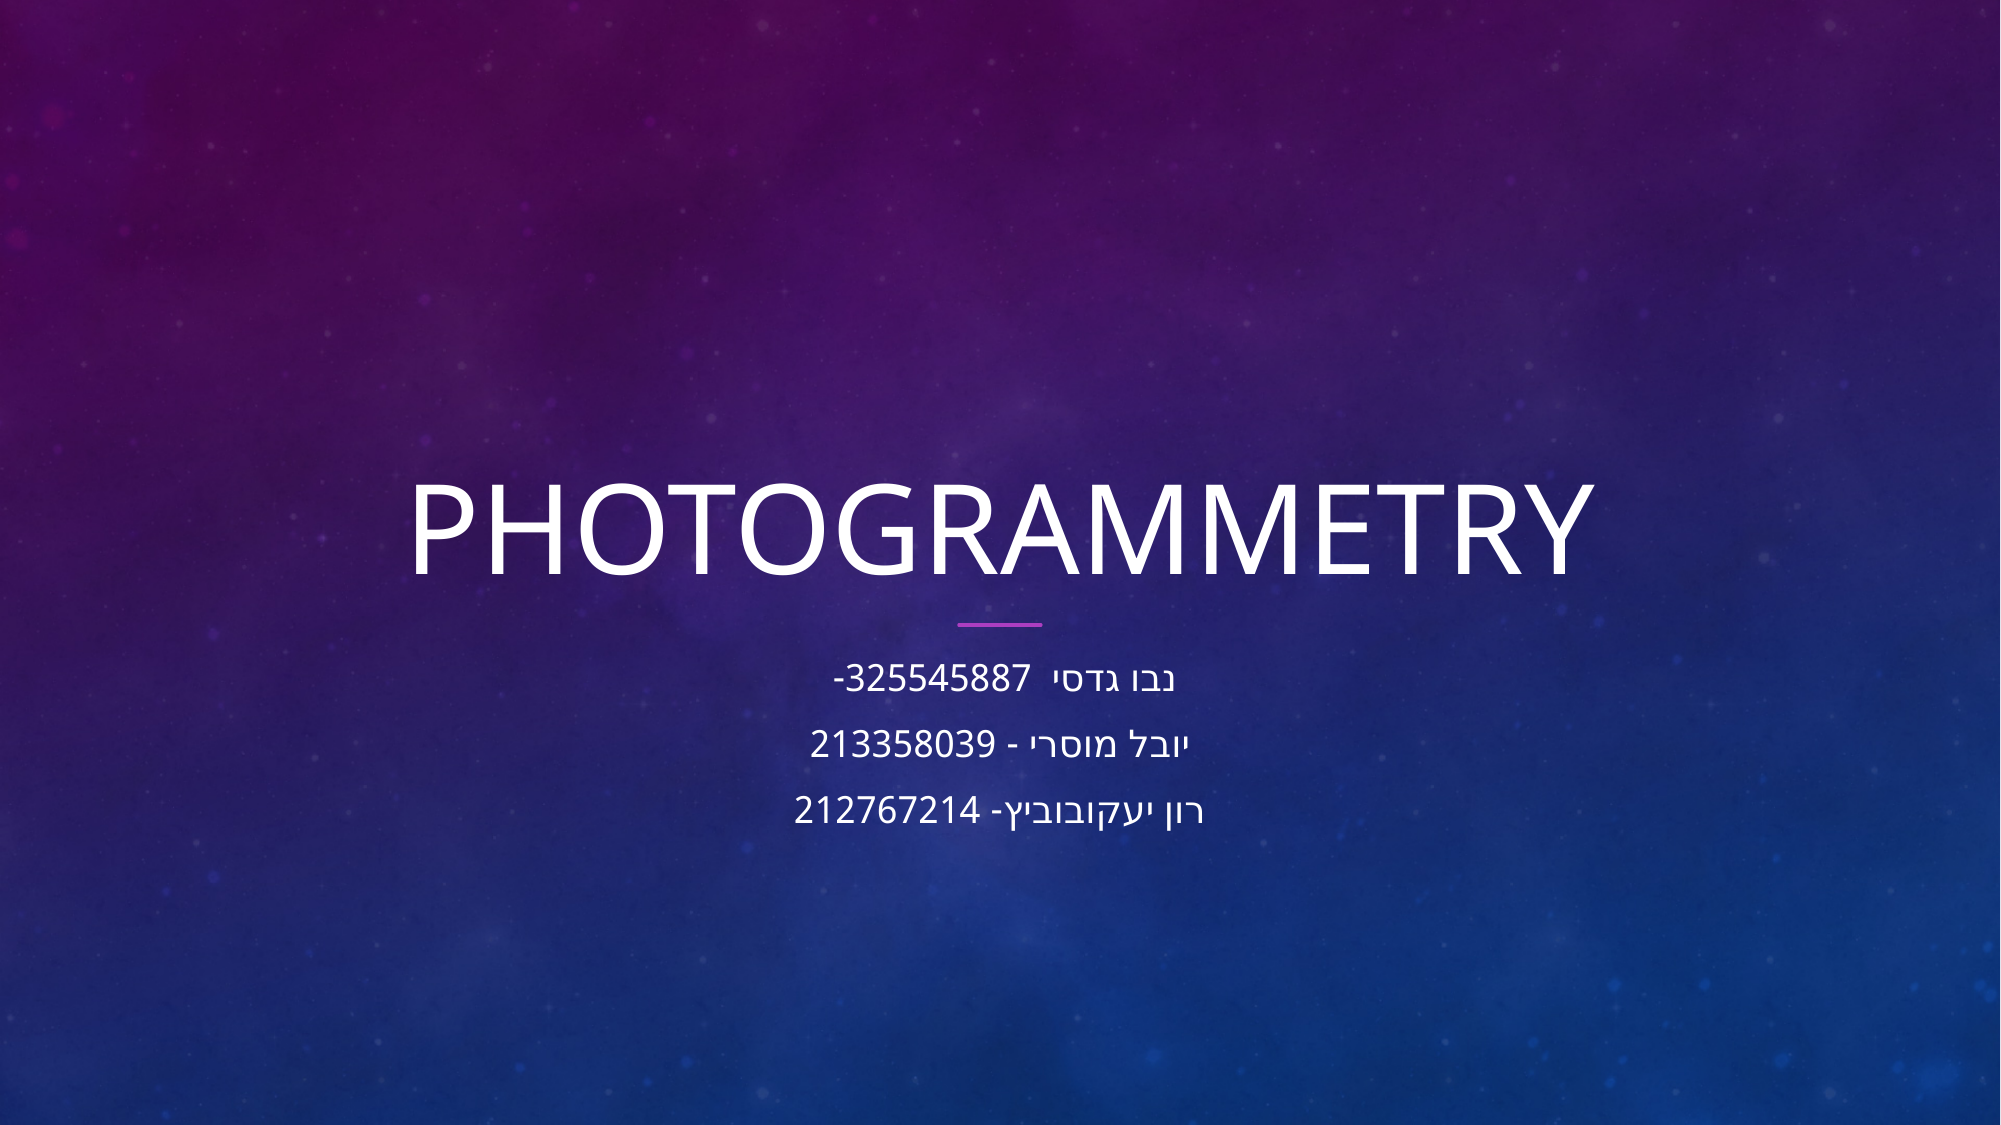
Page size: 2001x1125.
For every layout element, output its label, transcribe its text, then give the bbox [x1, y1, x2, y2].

title Photogrammetry [327, 222, 1673, 608]
subtitle נבו גדסי 325545887- יובל מוסרי - 213358039 רון יעקובוביץ- 212767214 [409, 646, 1591, 850]
text_box [0, 0, 2000, 1125]
